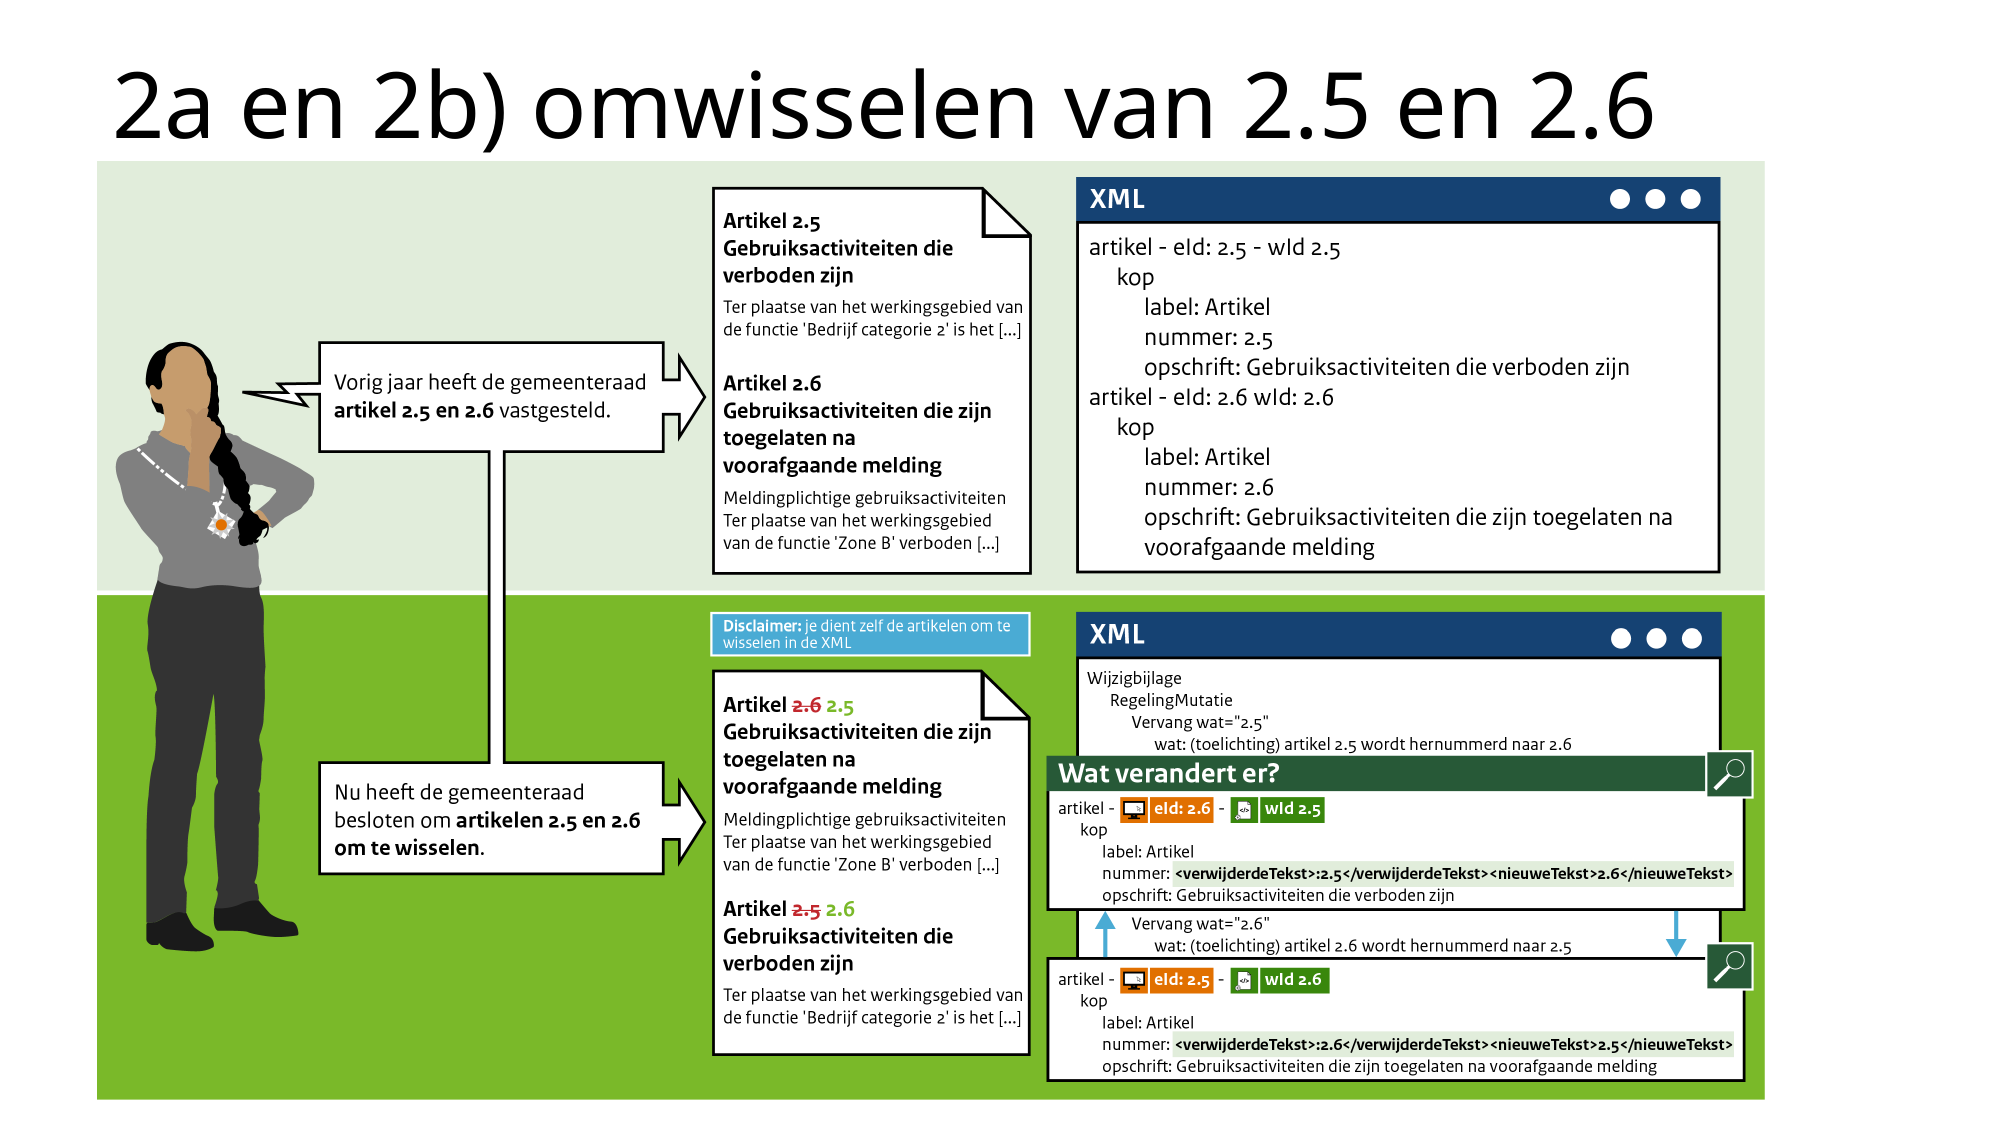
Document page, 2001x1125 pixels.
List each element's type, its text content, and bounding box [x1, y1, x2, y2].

picture [97, 161, 1765, 1100]
title 2a en 2b) omwisselen van 2.5 en 2.6 [97, 0, 1823, 218]
